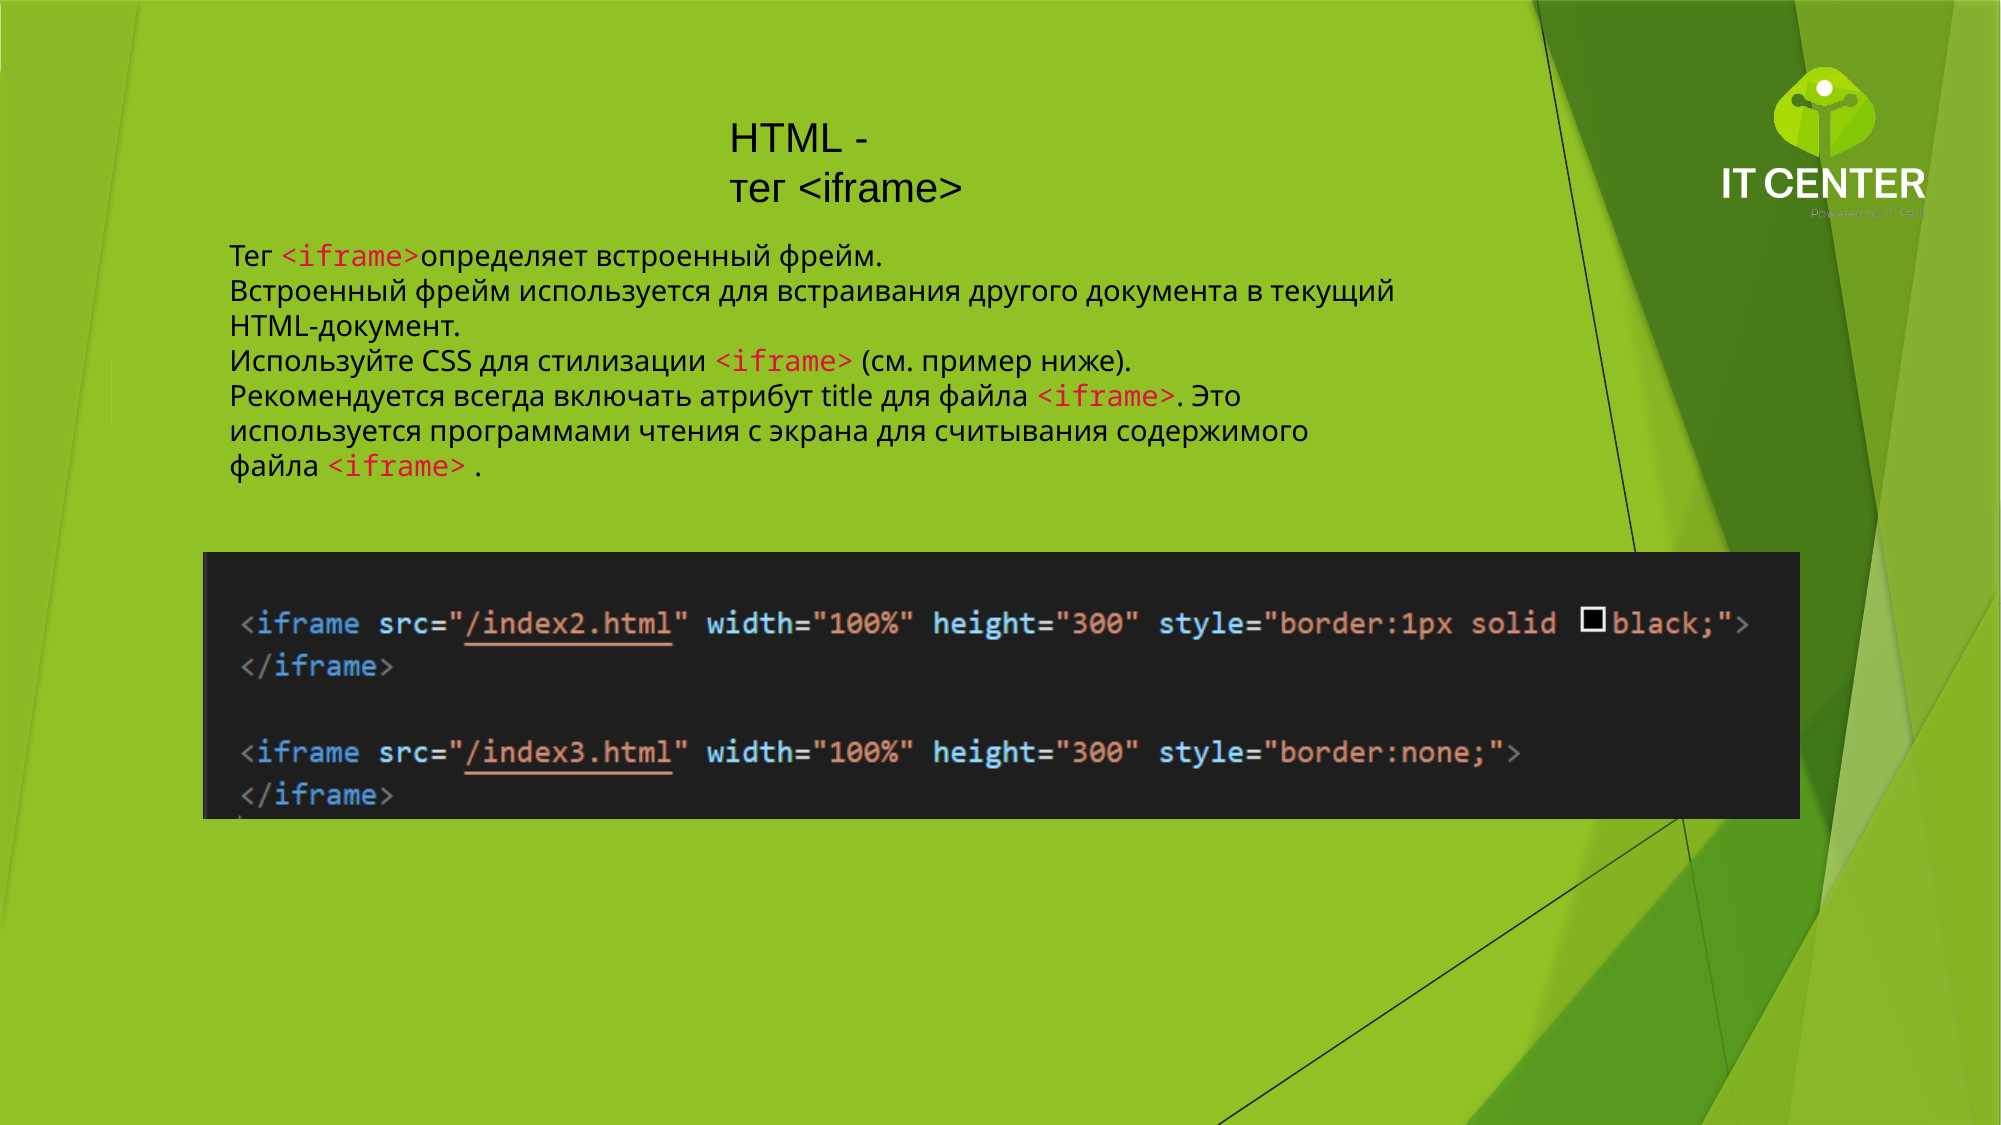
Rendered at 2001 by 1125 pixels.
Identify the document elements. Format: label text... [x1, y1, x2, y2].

text_box HTML -тег <iframe> [714, 103, 1117, 219]
picture [1671, 42, 1988, 247]
picture [203, 552, 1800, 819]
text_box Тег <iframe>определяет встроенный фрейм. Встроенный фрейм используется для встраивания другого документа в текущий HTML-документ. Используйте CSS для стилизации <iframe> (см. пример ниже). Рекомендуется всегда включать атрибут title для файла <iframe>. Это используется программами чтения с экрана для считывания содержимого файла <iframe> . [214, 229, 1452, 490]
